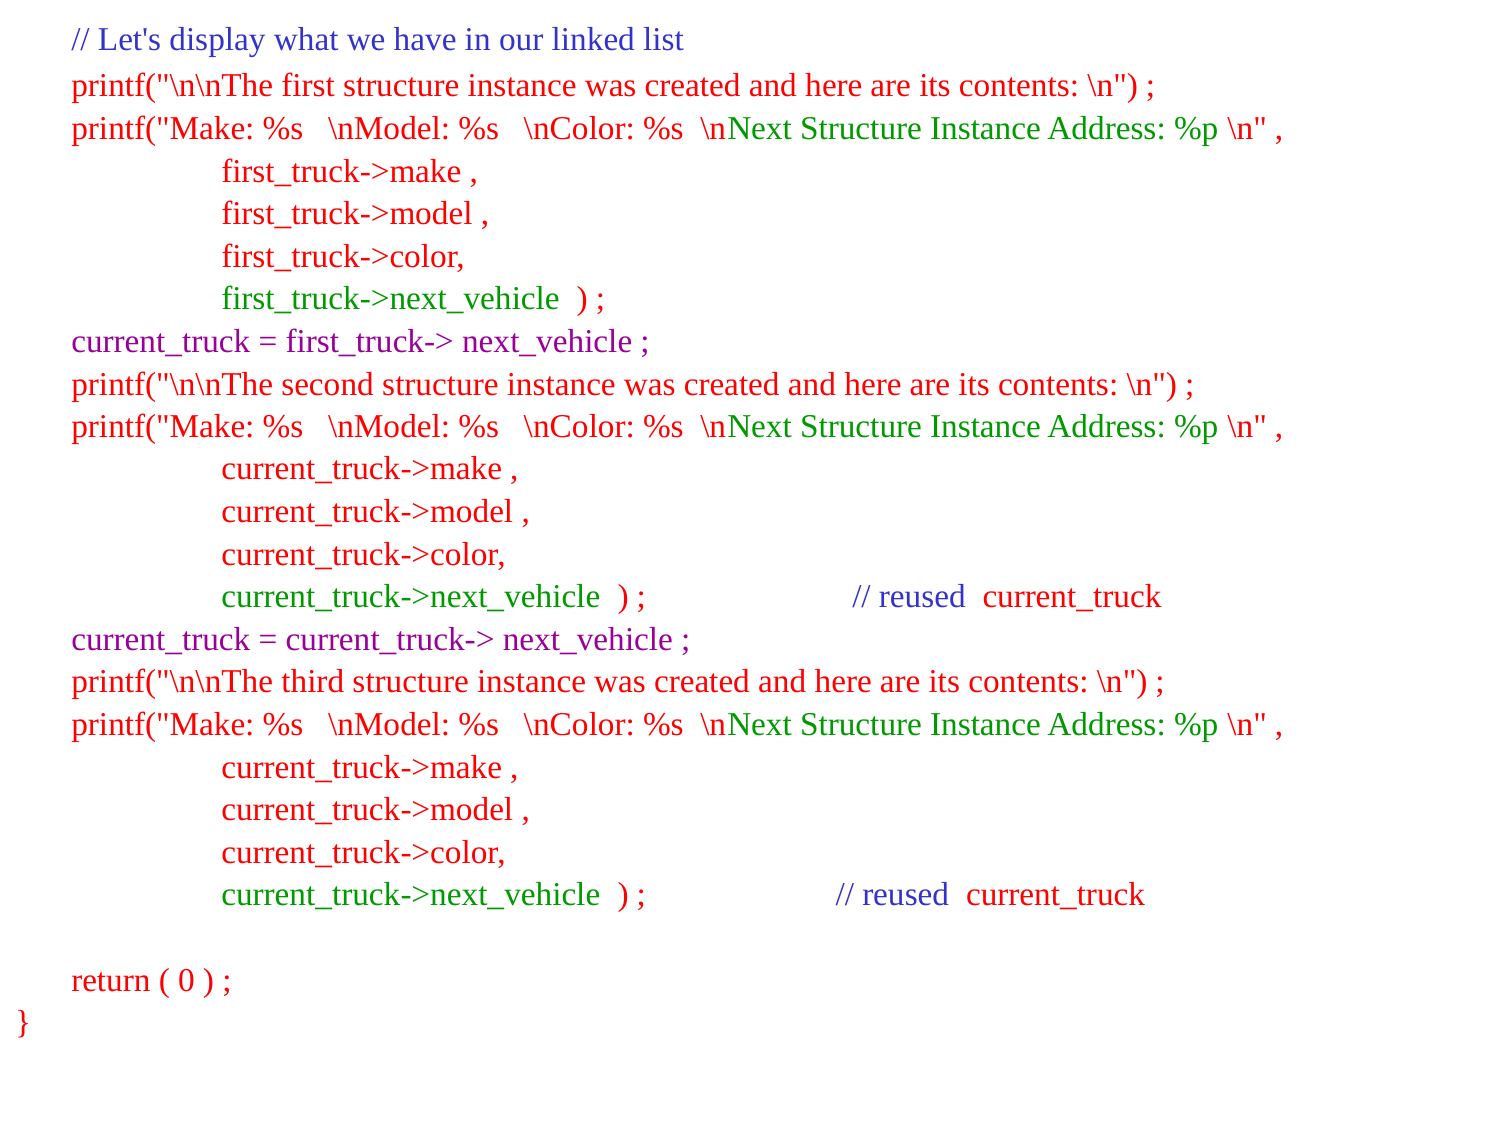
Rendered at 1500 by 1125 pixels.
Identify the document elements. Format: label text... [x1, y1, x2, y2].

list // Let's display what we have in our linked list printf("\n\nThe first structure instance was created and here are its contents: \n") ; printf("Make: %s \nModel: %s \nColor: %s \nNext Structure Instance Address: %p \n" , first_truck->make , first_truck->model , first_truck->color, first_truck->next_vehicle ) ; current_truck = first_truck-> next_vehicle ; printf("\n\nThe second structure instance was created and here are its contents: \n") ; printf("Make: %s \nModel: %s \nColor: %s \nNext Structure Instance Address: %p \n" , current_truck->make , current_truck->model , current_truck->color, current_truck->next_vehicle ) ; // reused current_truck current_truck = current_truck-> next_vehicle ; printf("\n\nThe third structure instance was created and here are its contents: \n") ; printf("Make: %s \nModel: %s \nColor: %s \nNext Structure Instance Address: %p \n" , current_truck->make , current_truck->model , current_truck->color, current_truck->next_vehicle ) ; // reused current_truck return ( 0 ) ; } [0, 0, 1500, 1125]
